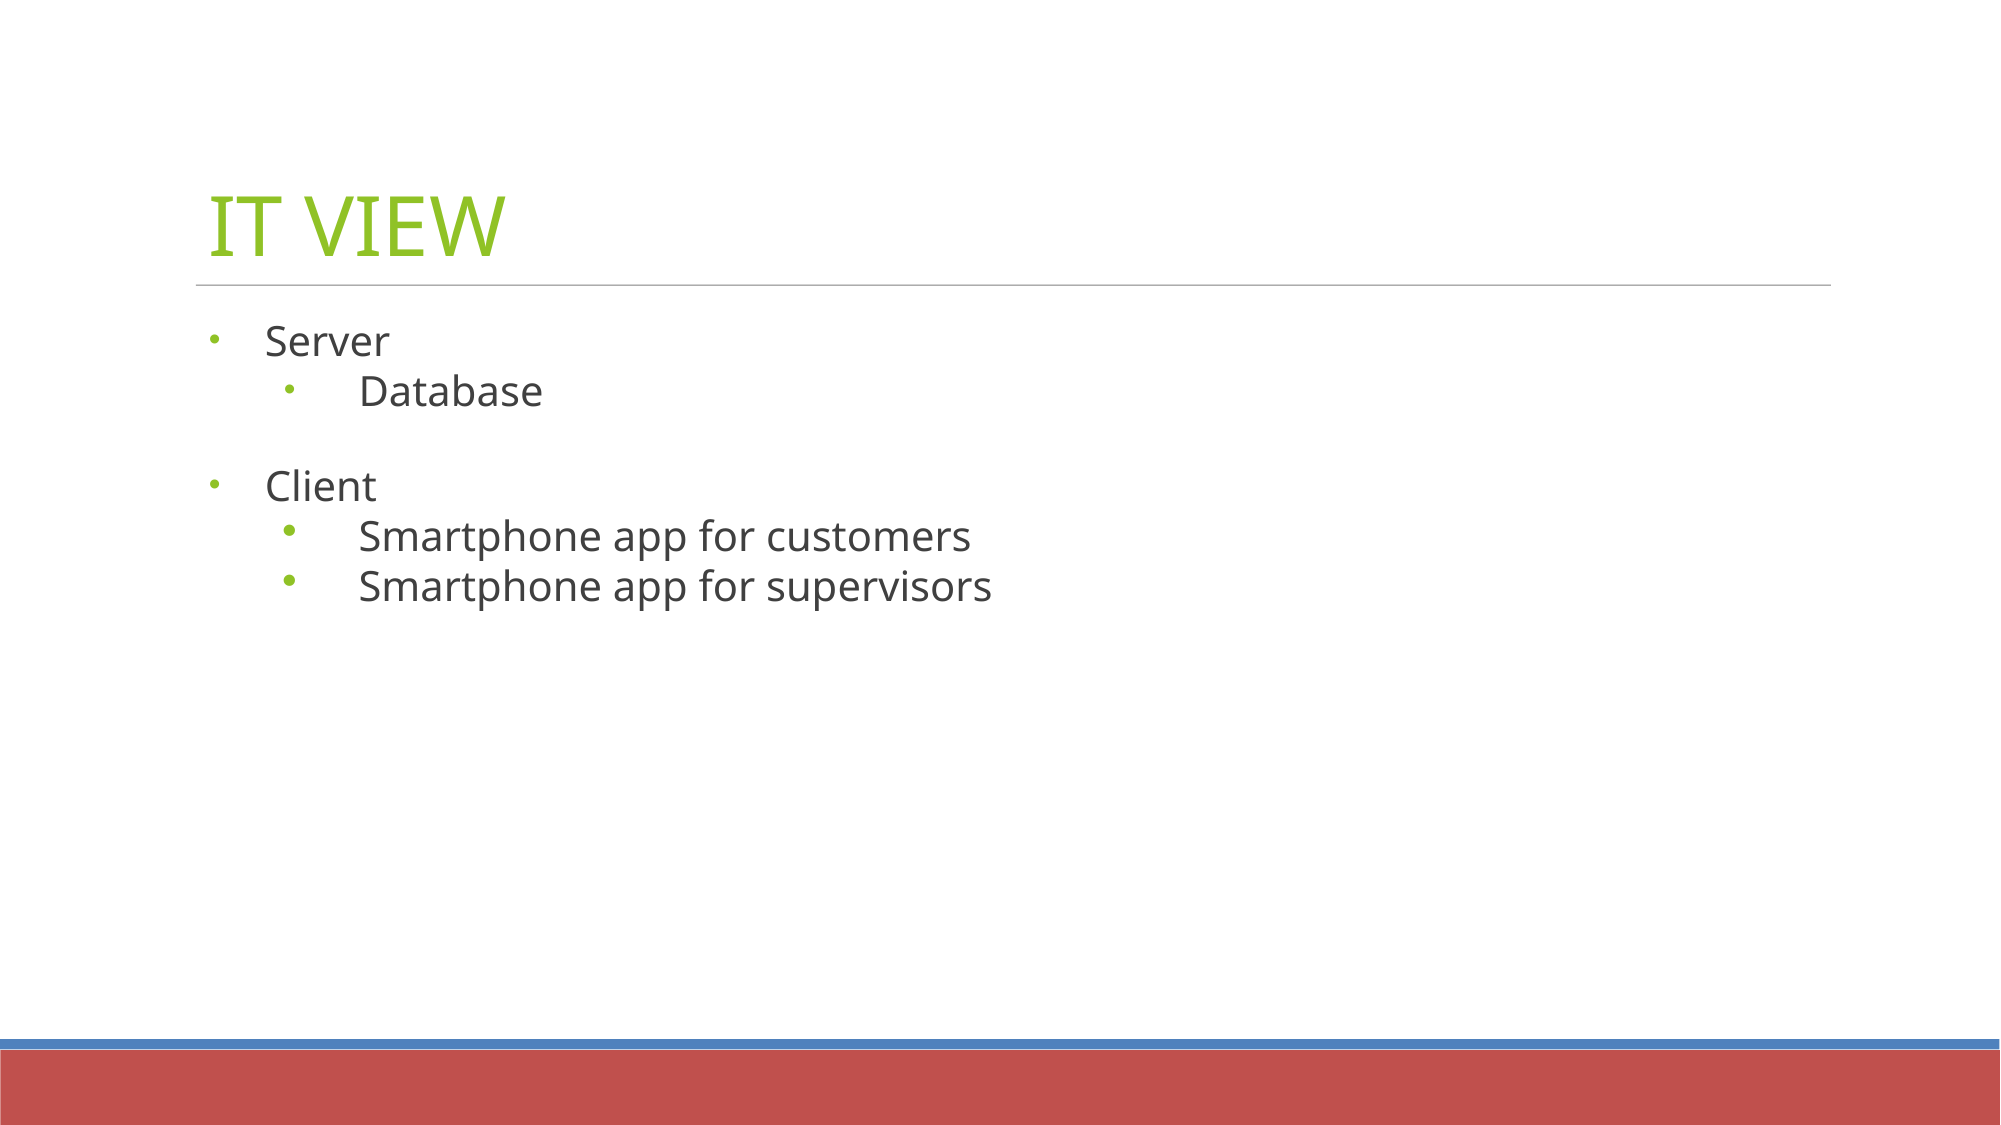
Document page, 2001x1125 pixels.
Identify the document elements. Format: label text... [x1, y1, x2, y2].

text_box IT VIEW [193, 165, 579, 284]
text_box Server Database Client Smartphone app for customers Smartphone app for supervisors [193, 307, 1146, 673]
